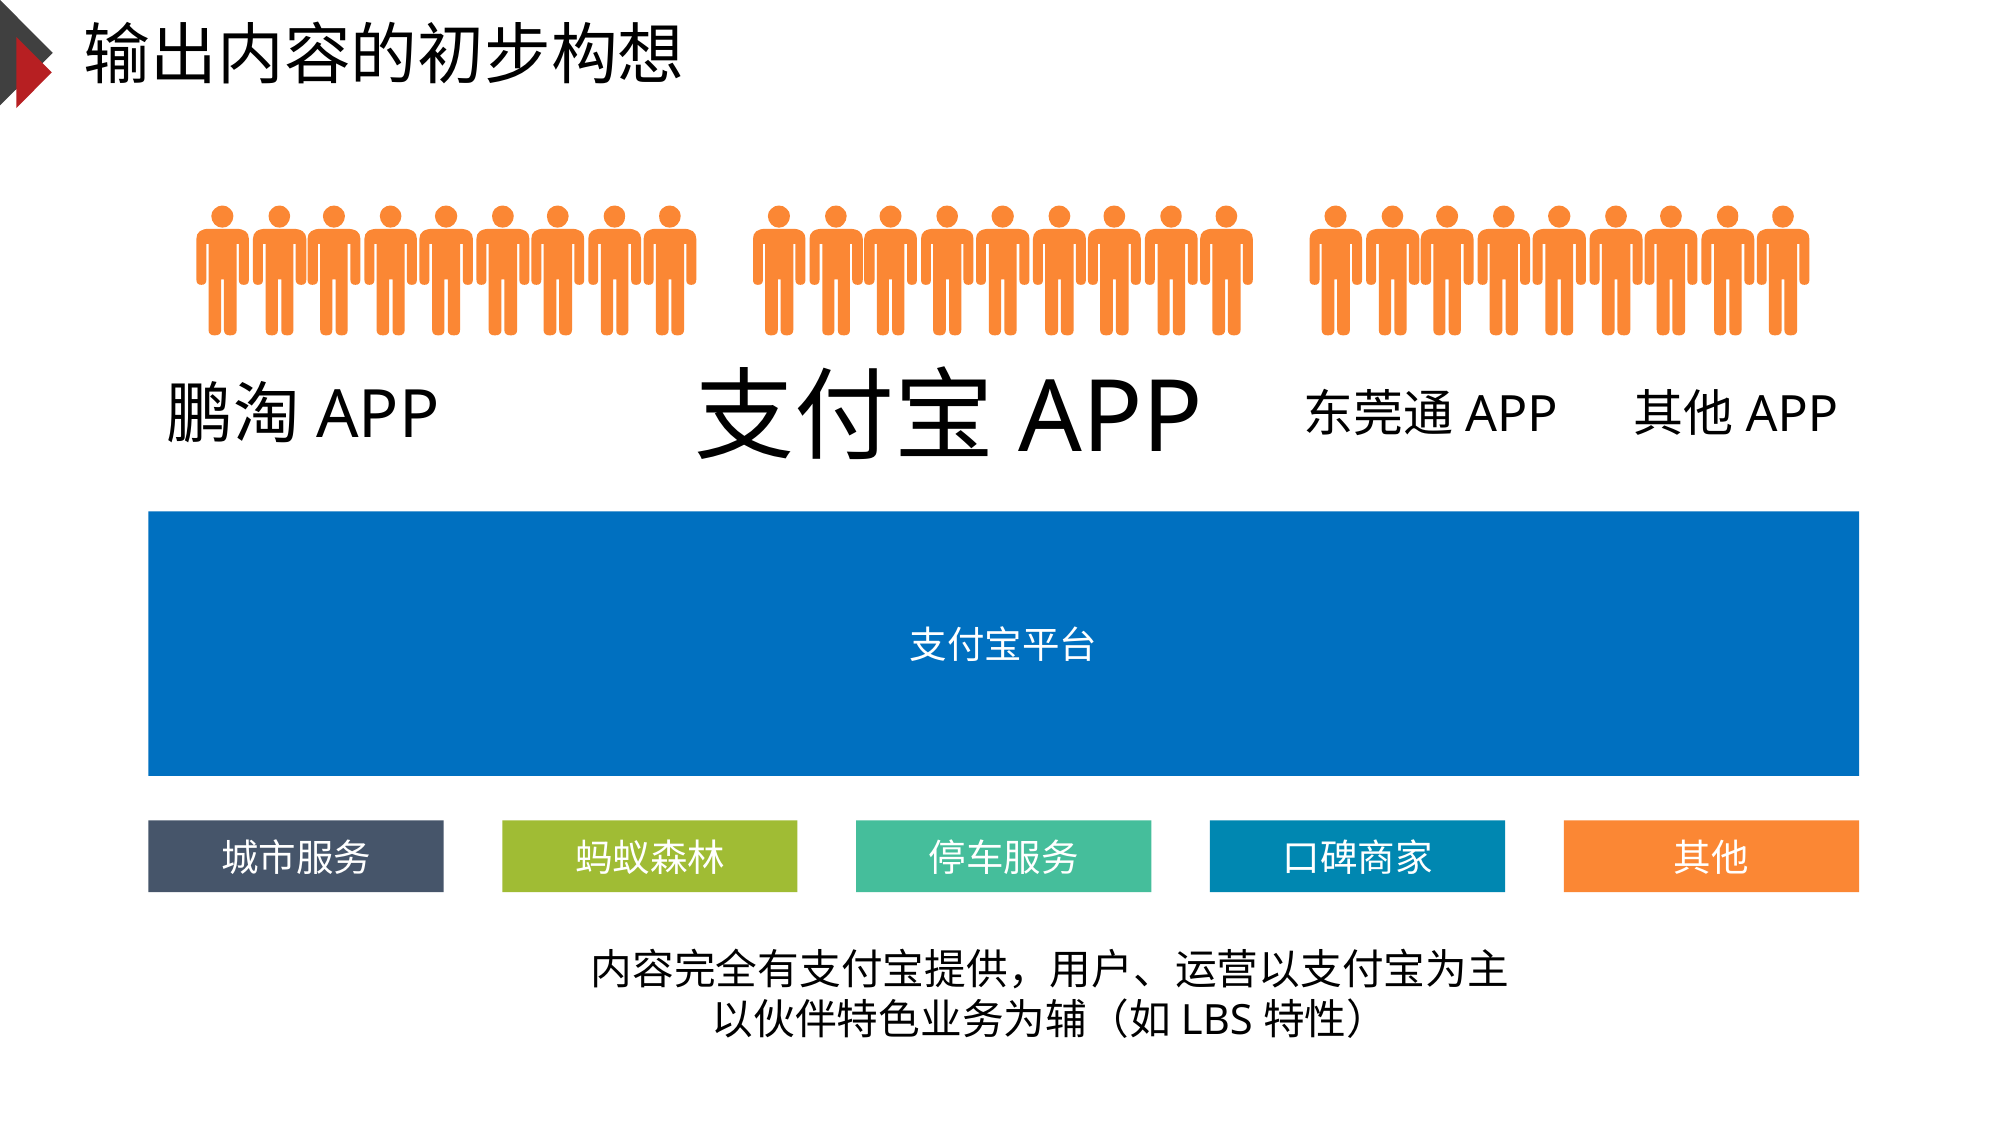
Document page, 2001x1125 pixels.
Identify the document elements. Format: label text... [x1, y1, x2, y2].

text_box 内容完全有支付宝提供，用户、运营以支付宝为主 以伙伴特色业务为辅（如LBS特性） [240, 935, 1860, 1051]
text_box 东莞通APP [1288, 373, 1618, 449]
title 输出内容的初步构想 [69, 13, 1474, 92]
text_box 其他APP [1618, 373, 2000, 449]
text_box 支付宝平台 [147, 510, 1860, 777]
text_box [148, 820, 1860, 893]
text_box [196, 205, 1810, 336]
text_box 鹏淘APP [151, 363, 477, 459]
text_box 支付宝APP [679, 343, 1269, 479]
